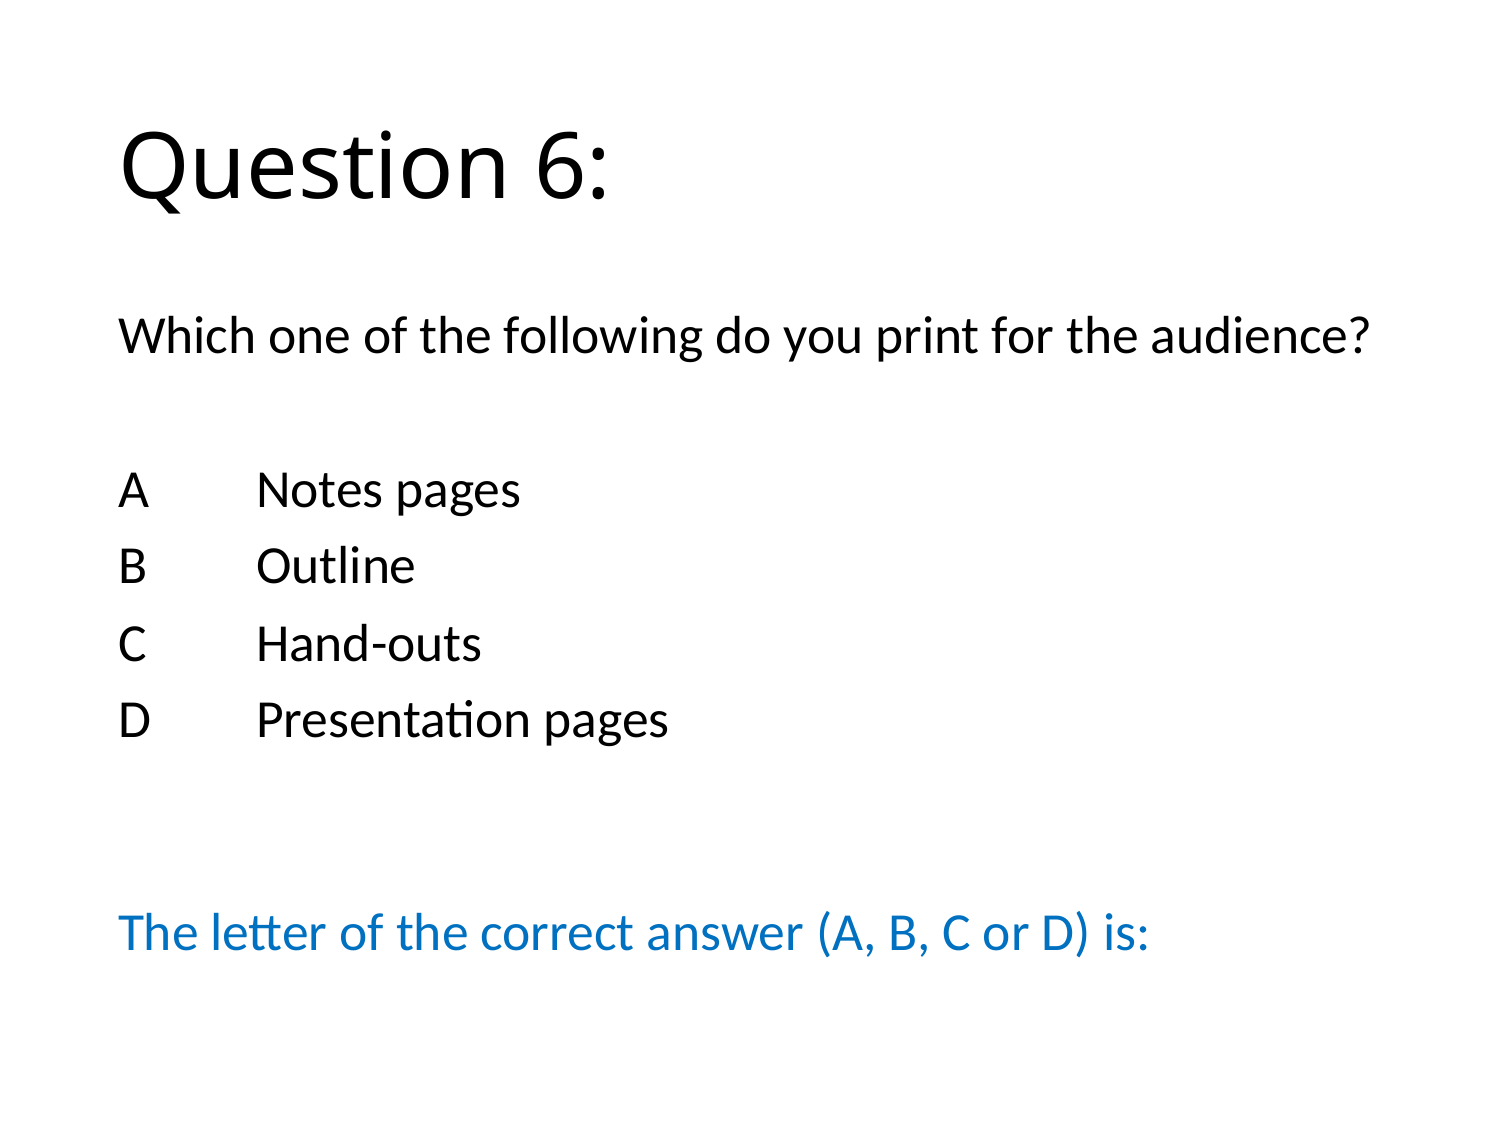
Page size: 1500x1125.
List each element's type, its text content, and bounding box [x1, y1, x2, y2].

title Question 6: [103, 59, 1397, 278]
list Which one of the following do you print for the audience? A Notes pages B Outline C Hand-outs D Presentation pages The letter of the correct answer (A, B, C or D) is: [103, 299, 1397, 1014]
